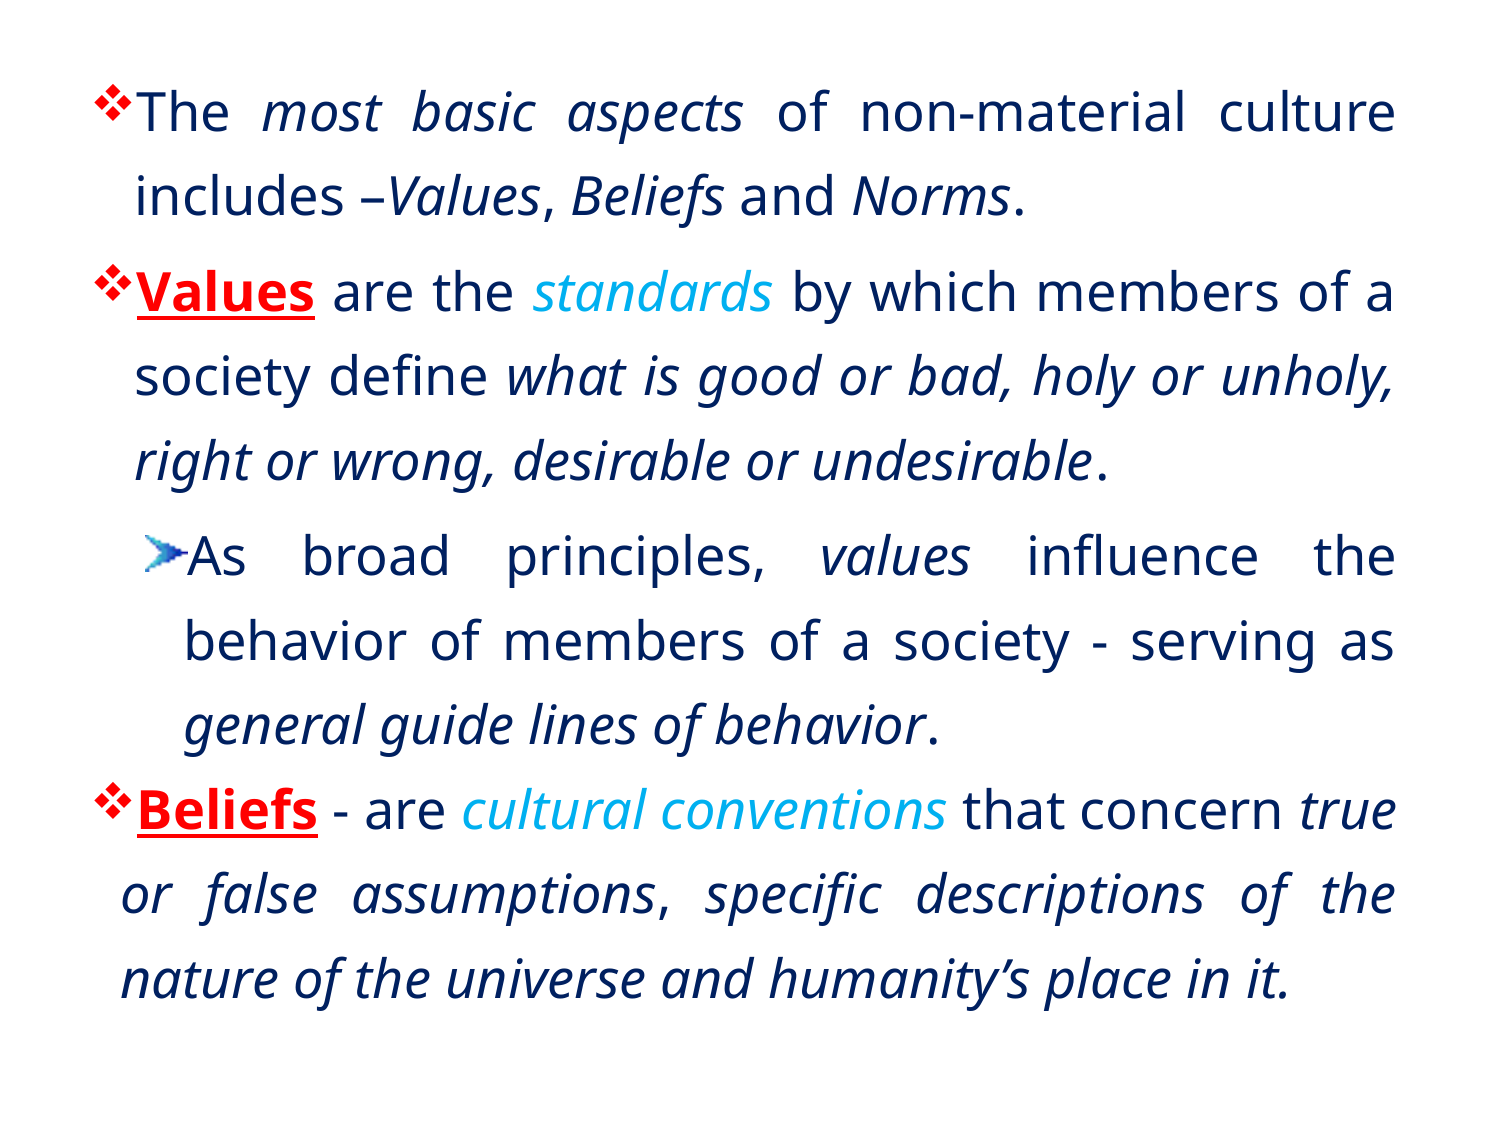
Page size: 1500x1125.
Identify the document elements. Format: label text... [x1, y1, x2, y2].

list The most basic aspects of non-material culture includes –Values, Beliefs and Norms. Values are the standards by which members of a society define what is good or bad, holy or unholy, right or wrong, desirable or undesirable. As broad principles, values influence the behavior of members of a society - serving as general guide lines of behavior. Beliefs - are cultural conventions that concern true or false assumptions, specific descriptions of the nature of the universe and humanity’s place in it. [75, 50, 1413, 1100]
picture [145, 535, 188, 572]
